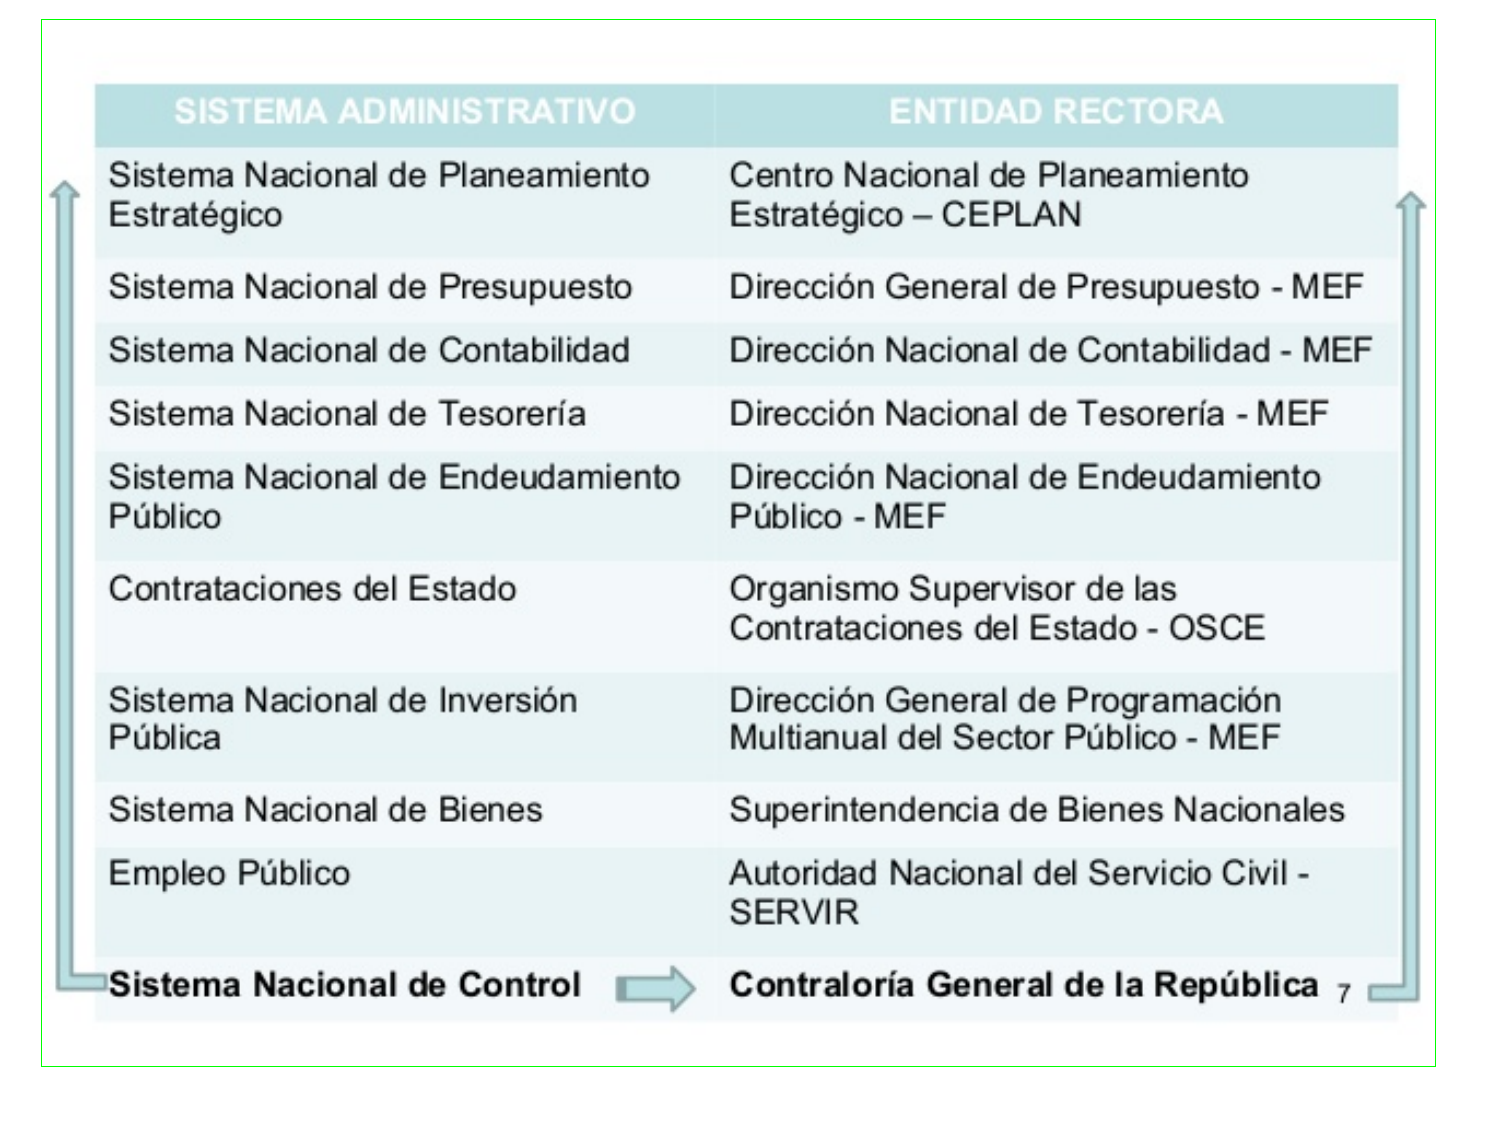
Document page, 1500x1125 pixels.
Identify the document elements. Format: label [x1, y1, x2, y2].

picture [41, 19, 1436, 1067]
